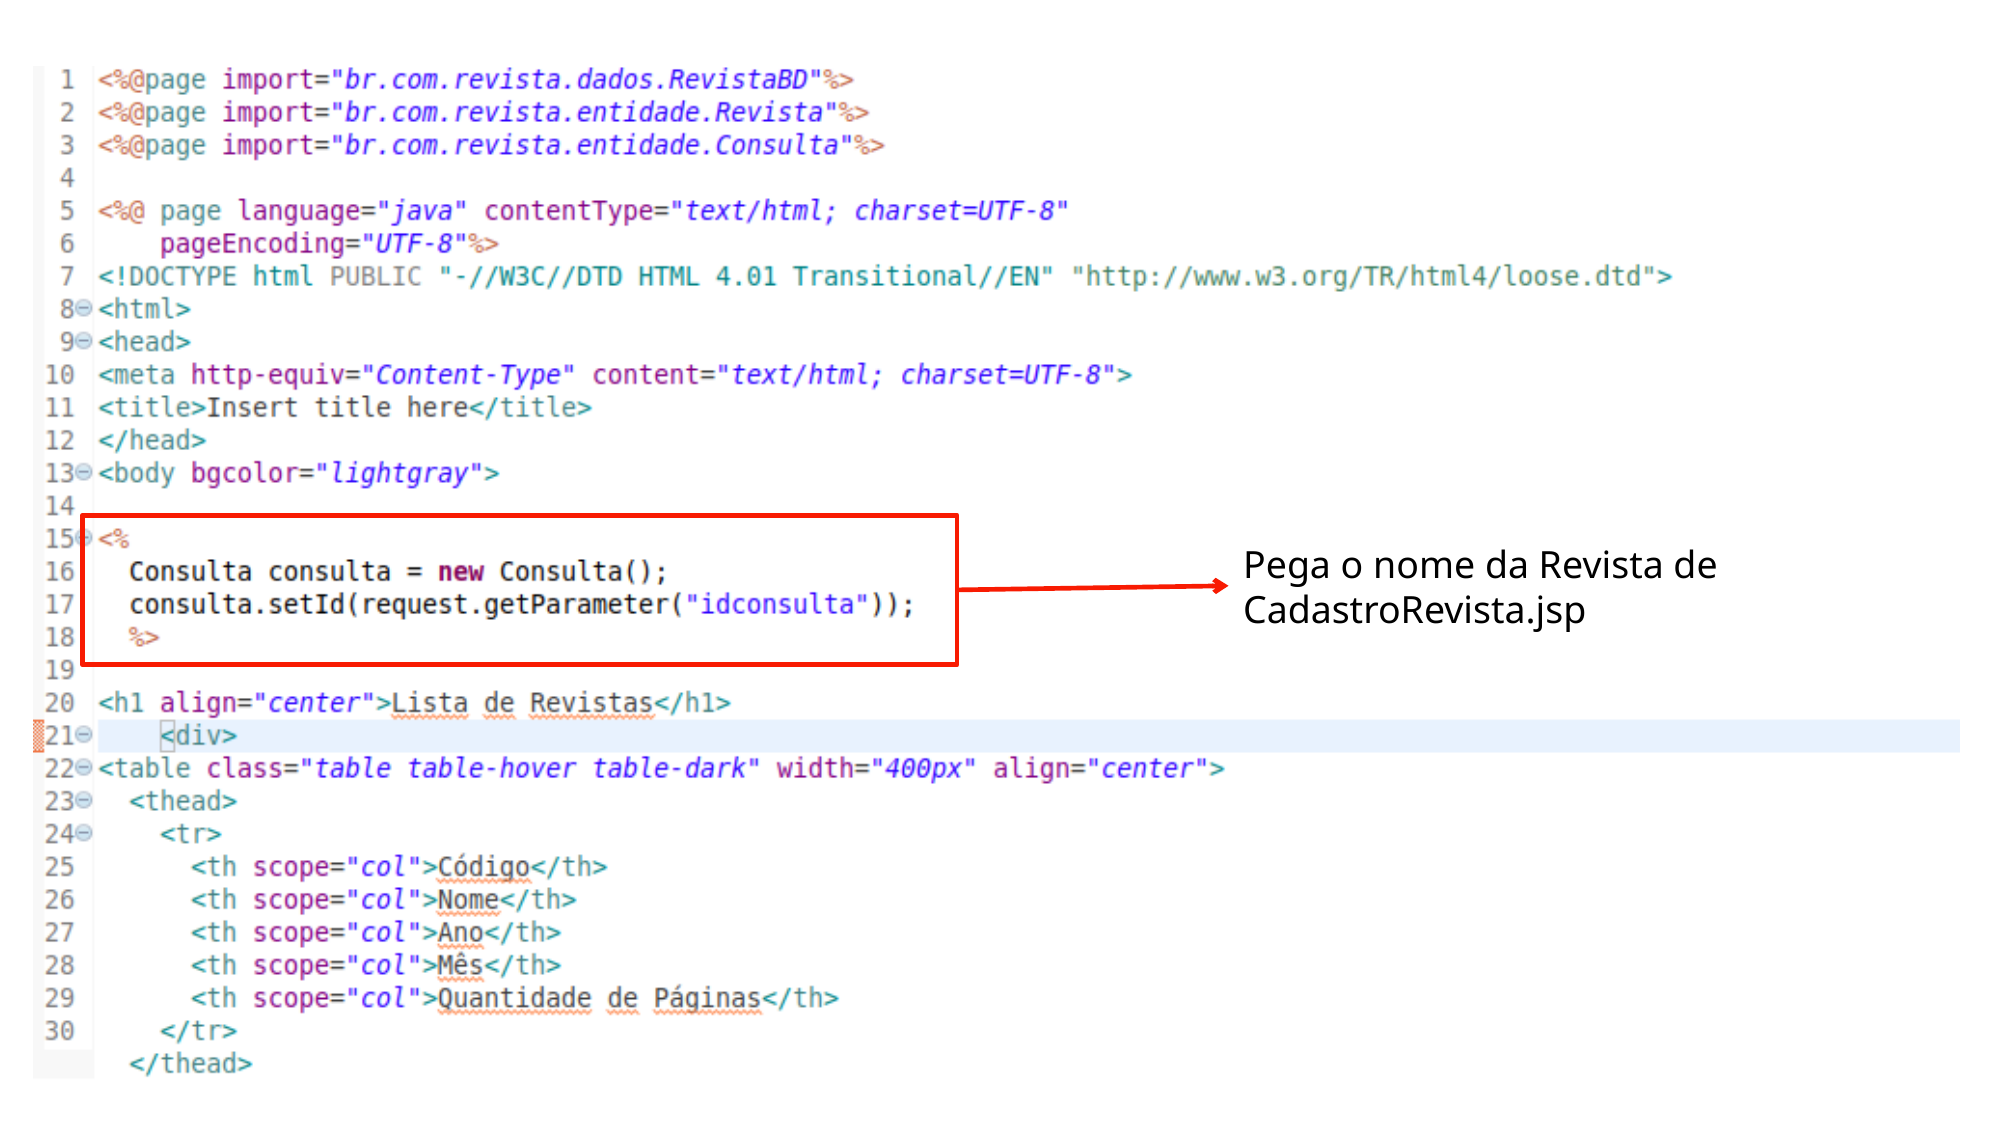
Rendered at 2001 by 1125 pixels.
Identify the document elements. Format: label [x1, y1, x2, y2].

text_box [956, 587, 1229, 591]
picture [33, 65, 1960, 1081]
